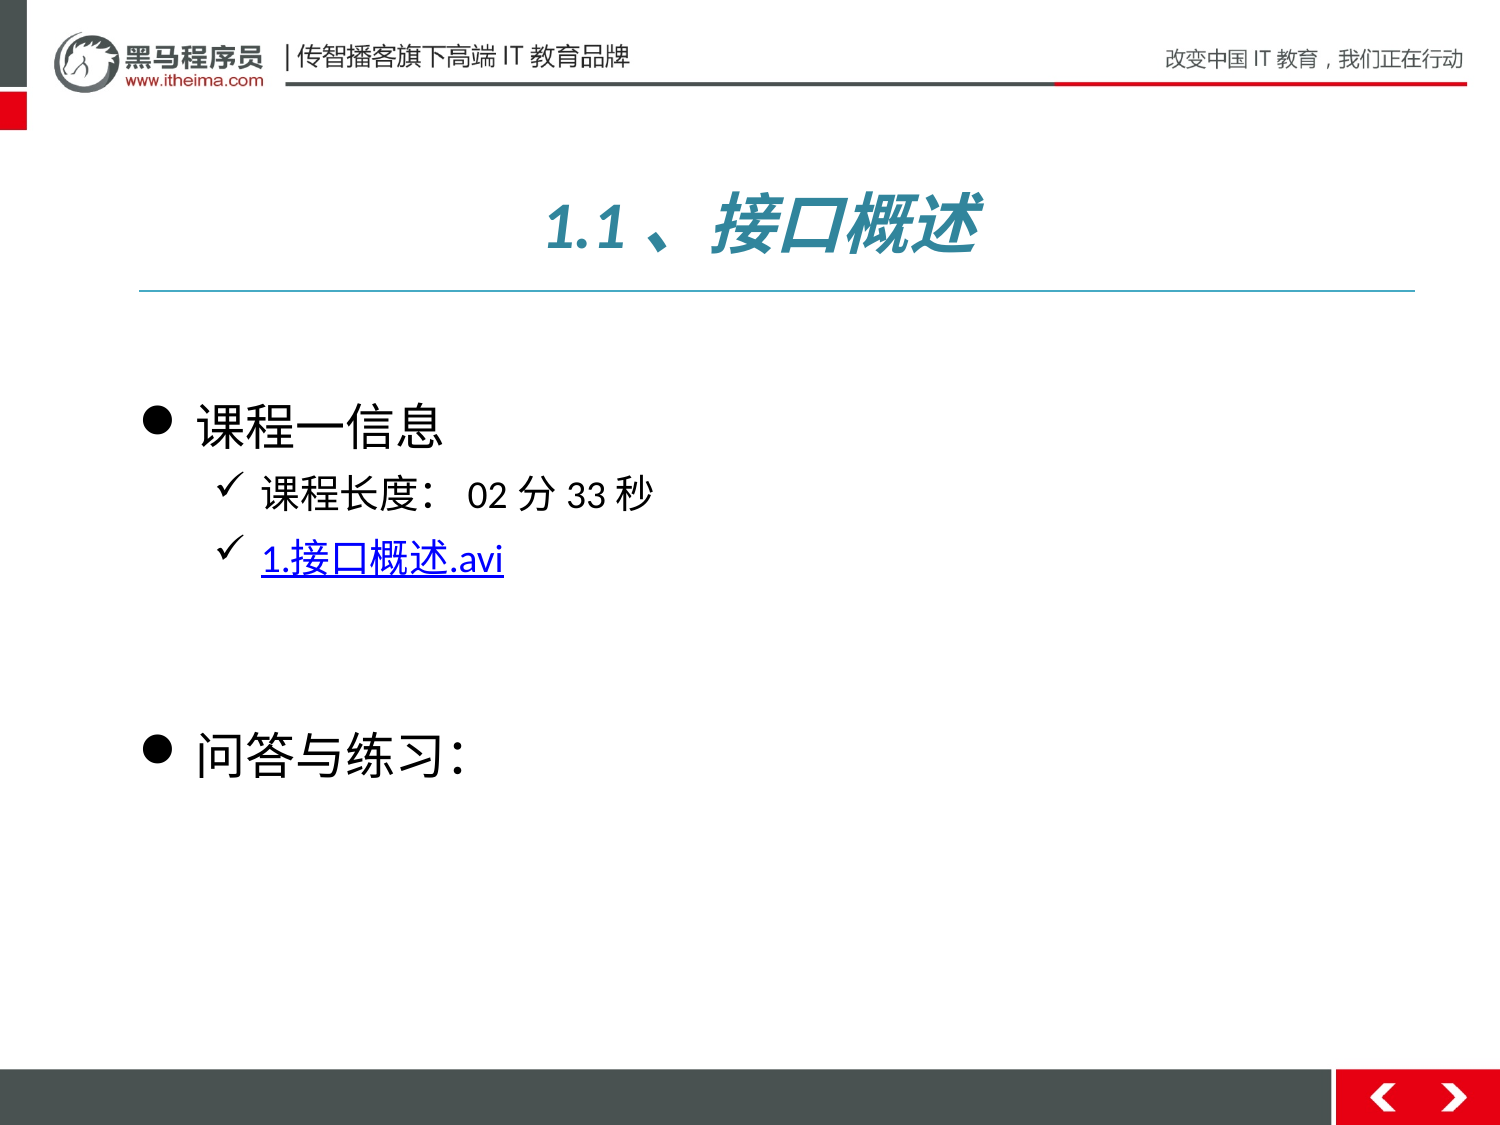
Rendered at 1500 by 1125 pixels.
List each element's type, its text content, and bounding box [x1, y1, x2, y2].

picture [0, 0, 1500, 1125]
text_box 1.1、接口概述 [53, 174, 1464, 407]
text_box 课程一信息 课程长度：02分33秒 1.接口概述.avi 问答与练习： [123, 315, 1387, 1024]
